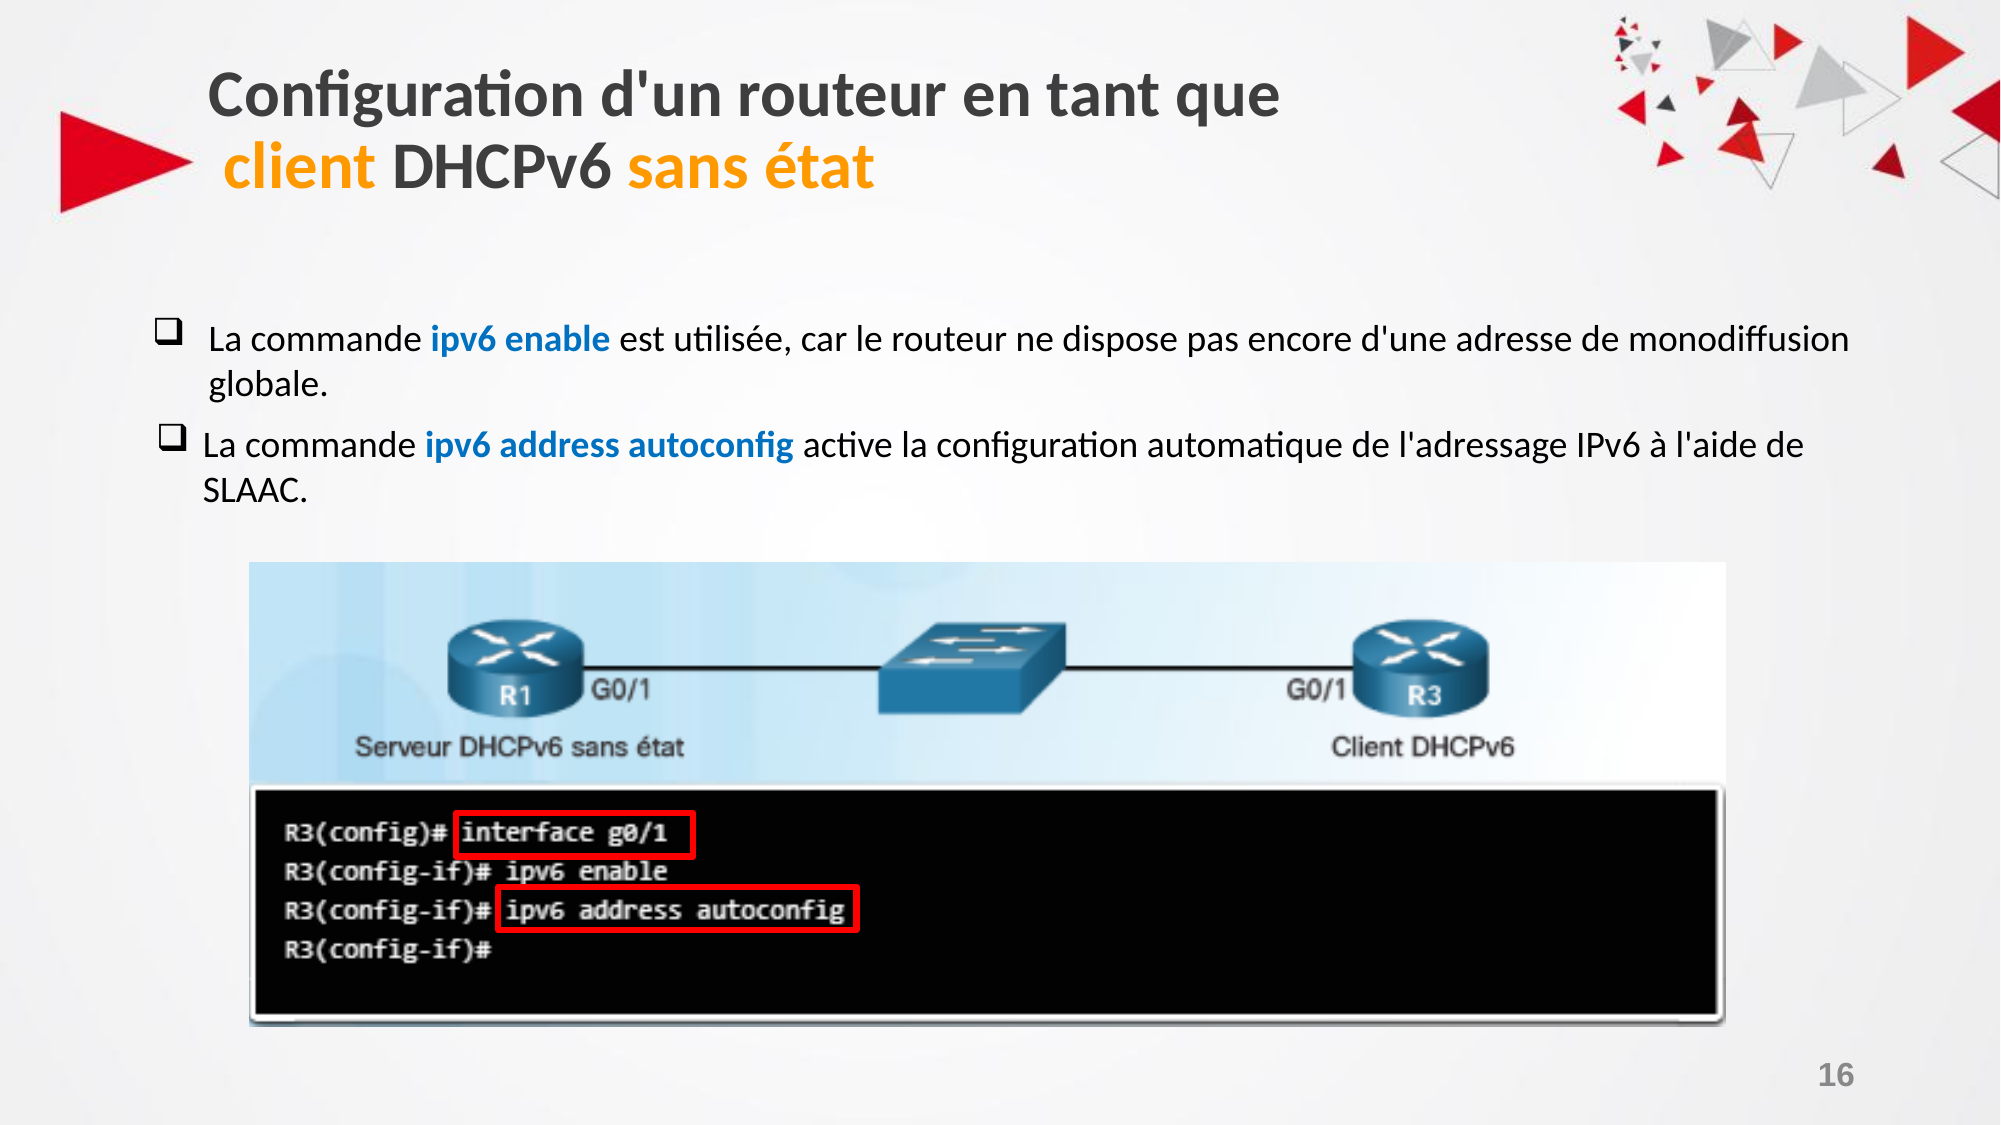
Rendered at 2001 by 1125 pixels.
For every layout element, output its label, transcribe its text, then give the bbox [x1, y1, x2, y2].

picture [0, 0, 2001, 1125]
text_box La commande ipv6 address autoconfig active la configuration automatique de l'adressage IPv6 à l'aide de SLAAC. [141, 412, 1863, 518]
text_box La commande ipv6 enable est utilisée, car le routeur ne dispose pas encore d'une adresse de monodiffusion globale. [137, 306, 1931, 412]
title Configuration d'un routeur en tant que client DHCPv6 sans état [171, 22, 1897, 240]
slide_number 16 [1805, 1024, 1863, 1121]
